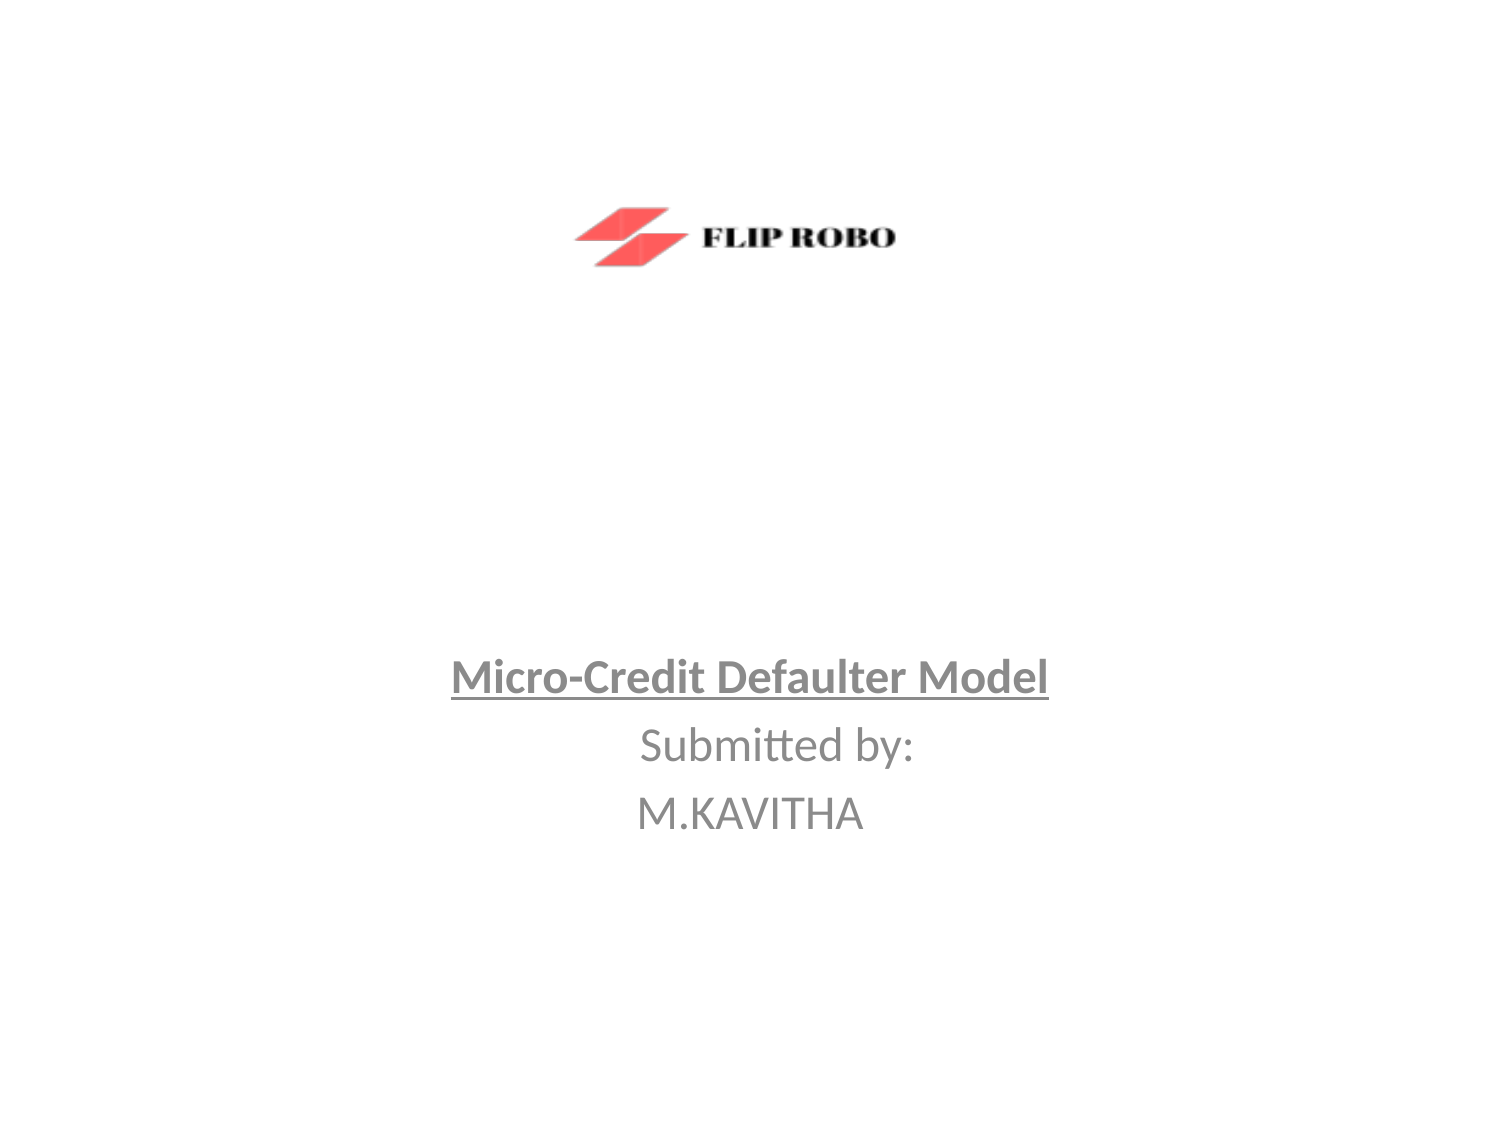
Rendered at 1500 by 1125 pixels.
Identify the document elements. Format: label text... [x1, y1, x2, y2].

picture [524, 62, 1013, 413]
subtitle Micro-Credit Defaulter Model Submitted by: M.KAVITHA [225, 637, 1275, 925]
